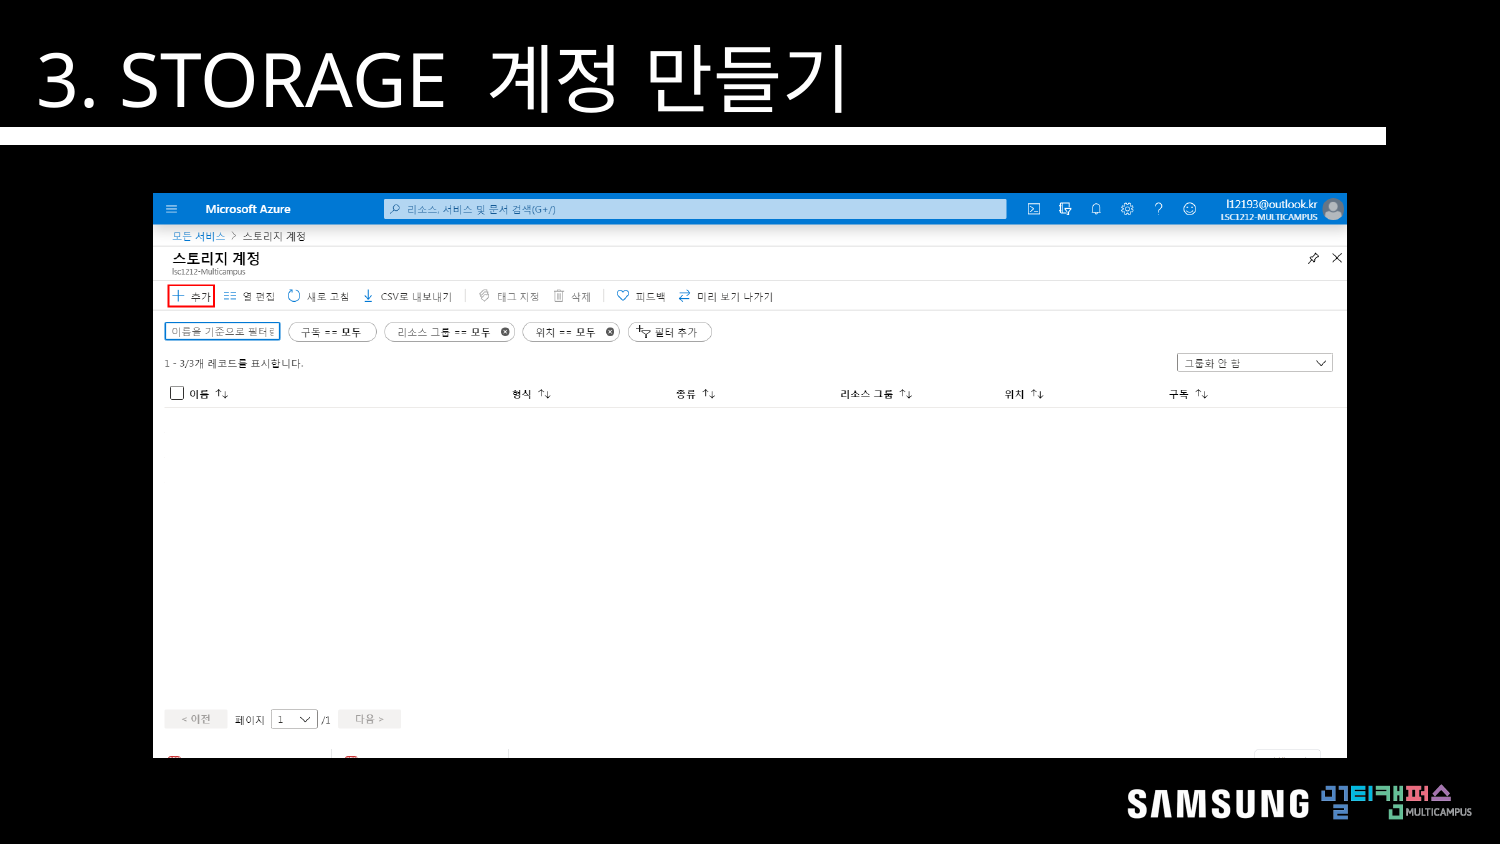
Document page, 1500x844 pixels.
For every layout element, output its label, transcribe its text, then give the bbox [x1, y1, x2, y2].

picture [153, 193, 1348, 758]
text_box 3. STORAGE 계정 만들기 [21, 17, 894, 117]
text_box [1126, 781, 1475, 823]
